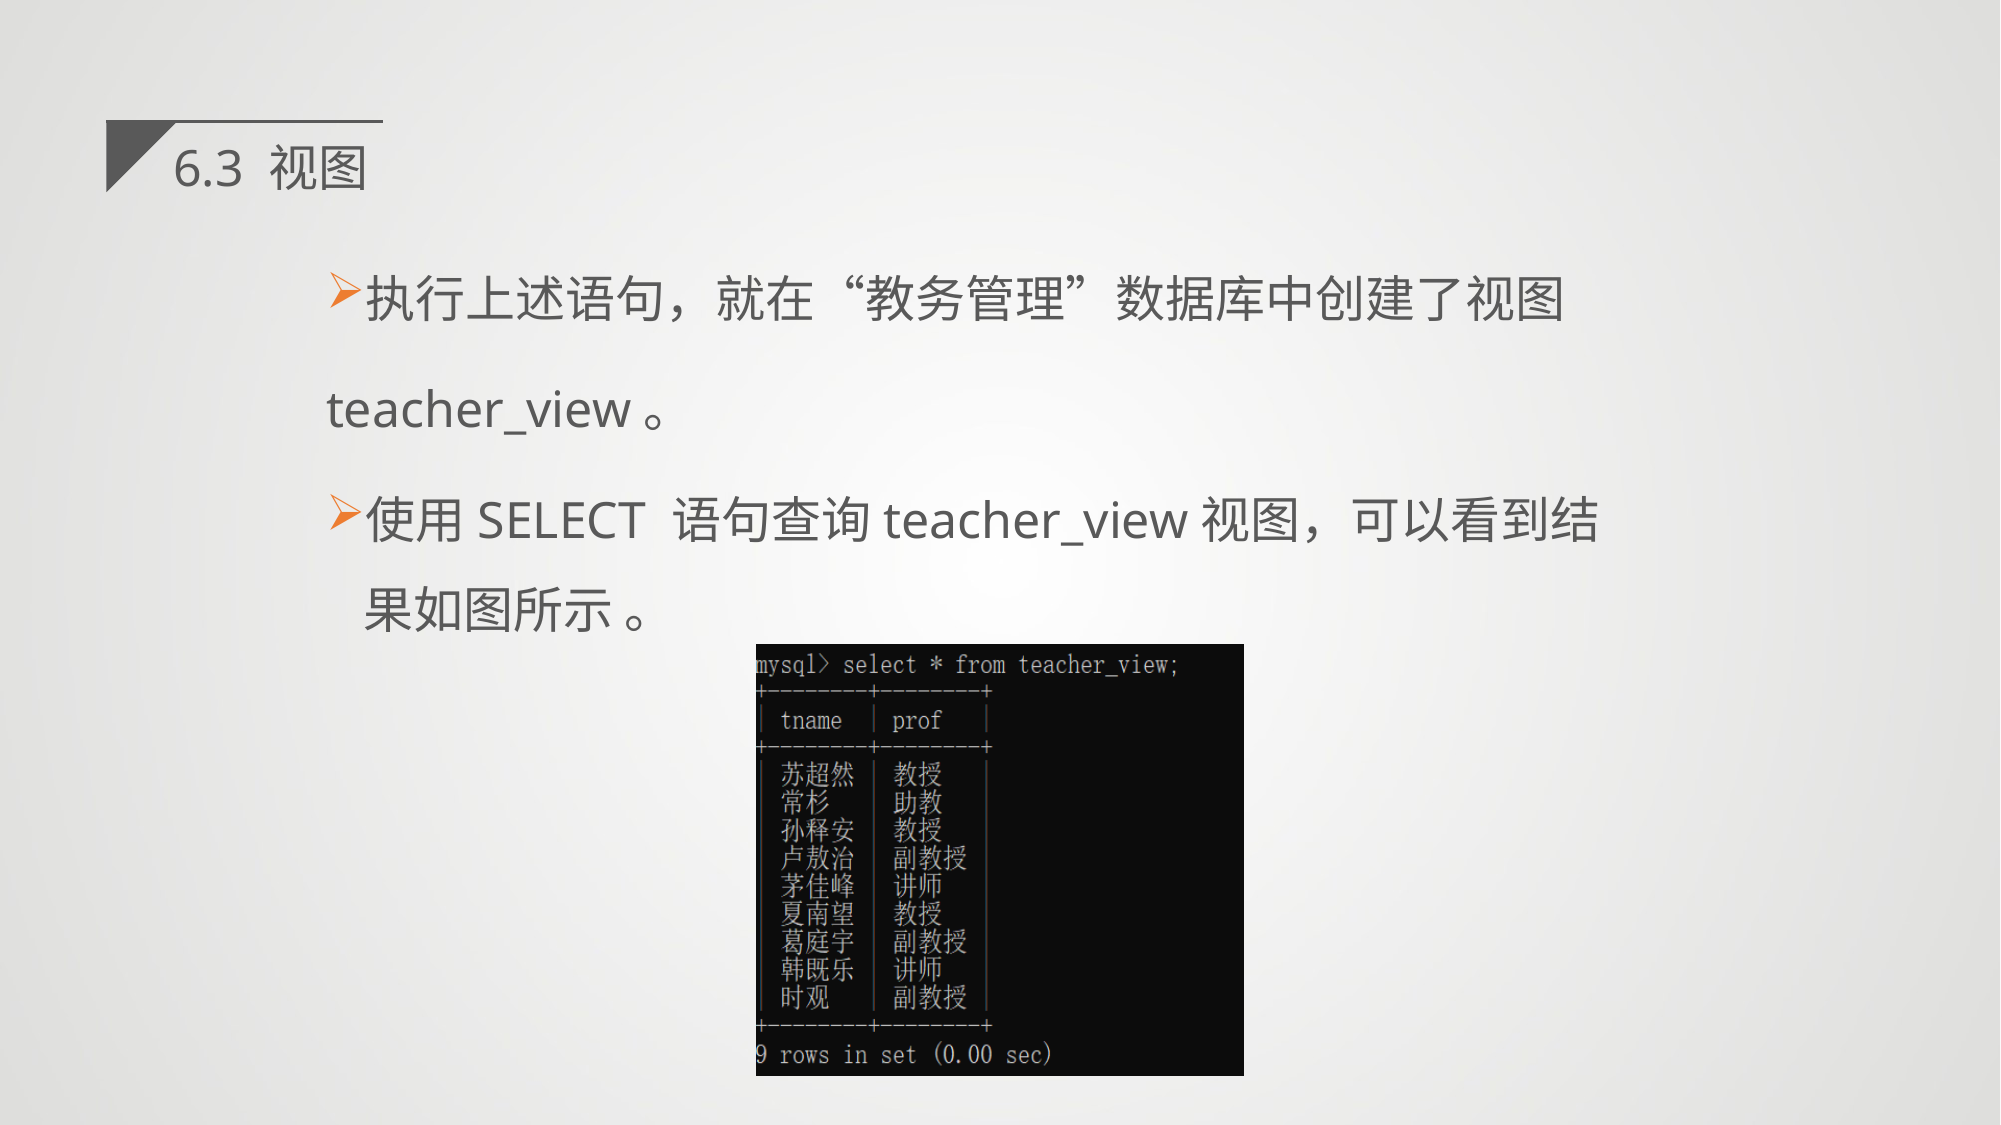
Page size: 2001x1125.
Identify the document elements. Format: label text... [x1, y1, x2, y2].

picture [0, 0, 2001, 1125]
list 执行上述语句，就在“教务管理”数据库中创建了视图 teacher_view。 使用SELECT 语句查询teacher_view视图，可以看到结果如图所示 。 [311, 229, 1647, 885]
text_box 6.3 视图 [158, 103, 752, 230]
text_box [105, 120, 178, 195]
